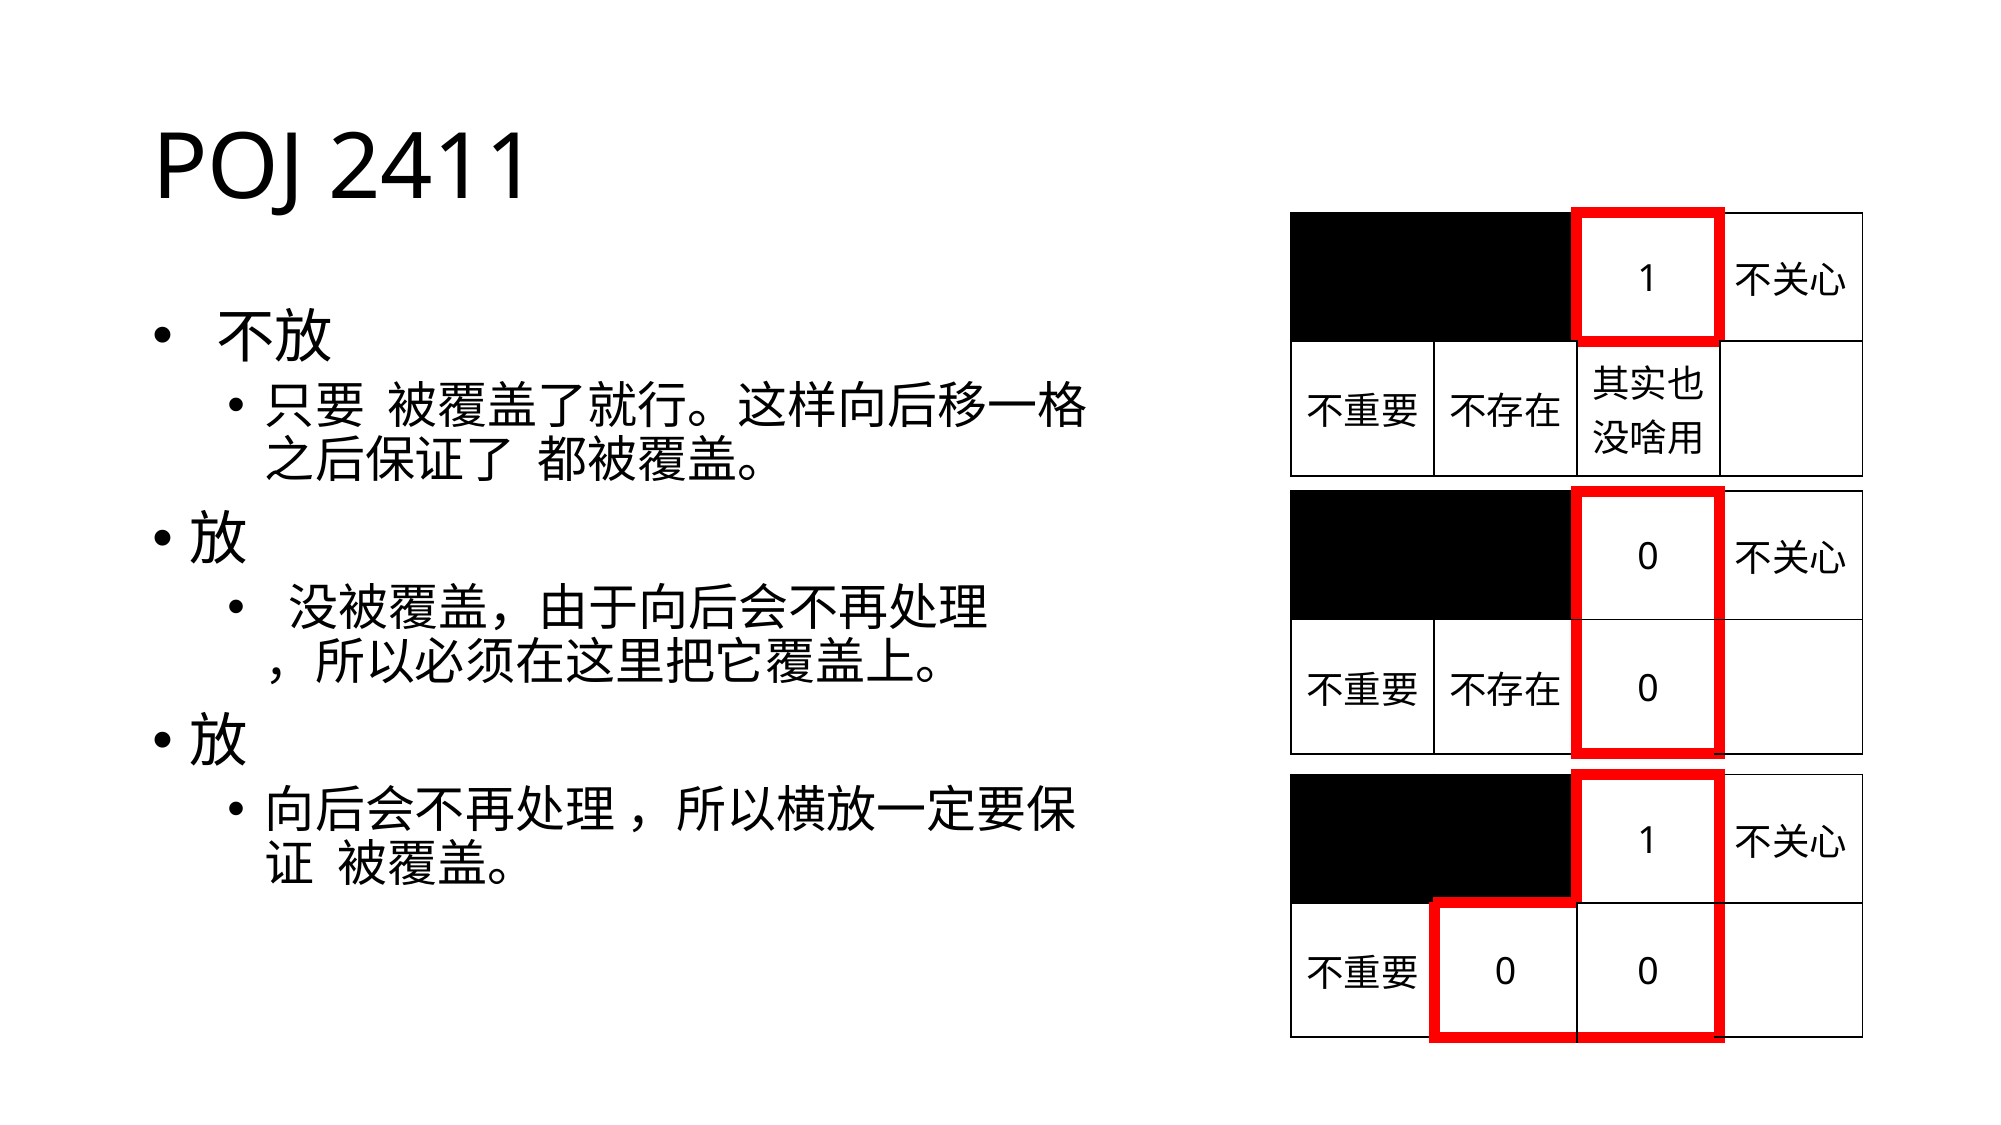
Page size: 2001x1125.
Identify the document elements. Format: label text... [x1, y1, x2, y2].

table_cell 不存在 [1435, 342, 1576, 475]
table_header 不关心 [1725, 214, 1862, 340]
table_cell 0 [1440, 908, 1576, 1032]
table_header 不关心 [1725, 775, 1862, 902]
table_cell 其实也没啥用 [1578, 347, 1719, 475]
table_cell [1725, 620, 1862, 753]
table_cell [1721, 342, 1862, 475]
table_cell 不存在 [1435, 620, 1571, 753]
table_header [1292, 214, 1433, 340]
table_header 1 [1582, 780, 1714, 902]
table_header 不关心 [1725, 492, 1862, 619]
table_cell 不重要 [1292, 904, 1429, 1036]
table_cell [1725, 904, 1862, 1036]
table_header 1 [1582, 218, 1714, 336]
table_cell 不重要 [1292, 620, 1433, 753]
table_header 0 [1582, 497, 1714, 619]
table_header [1435, 492, 1571, 619]
table_header [1435, 775, 1571, 897]
table_cell 0 [1578, 904, 1714, 1032]
table_cell 不重要 [1292, 342, 1433, 475]
table_header [1435, 214, 1571, 340]
title POJ 2411 [137, 59, 1863, 278]
table_cell 0 [1582, 620, 1714, 748]
table_header [1292, 492, 1433, 619]
table_header [1292, 775, 1433, 902]
